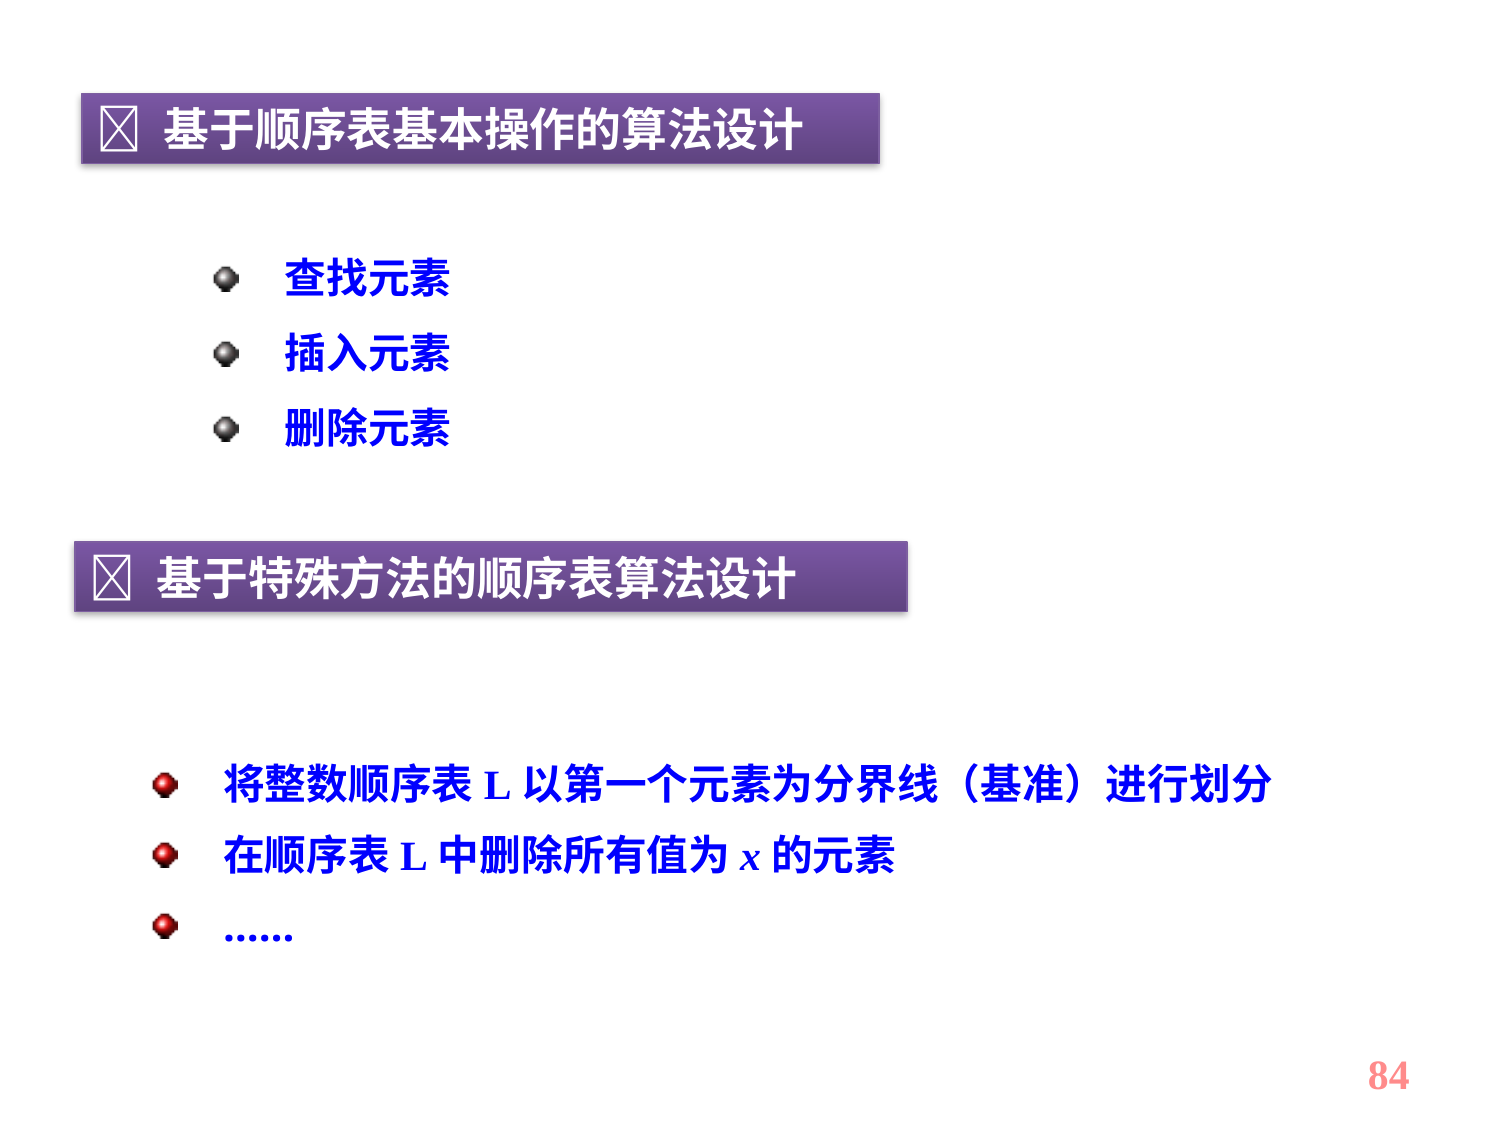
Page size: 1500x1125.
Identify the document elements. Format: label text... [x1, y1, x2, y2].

text_box  基于顺序表基本操作的算法设计 [81, 93, 880, 164]
picture [209, 412, 239, 442]
text_box 将整数顺序表L以第一个元素为分界线（基准）进行划分 在顺序表L中删除所有值为x的元素 …… [133, 729, 1329, 957]
picture [148, 768, 178, 798]
picture [148, 909, 178, 939]
picture [209, 337, 239, 367]
picture [209, 262, 239, 292]
text_box 查找元素 插入元素 删除元素 [194, 219, 594, 460]
slide_number 84 [1074, 1042, 1425, 1103]
text_box  基于特殊方法的顺序表算法设计 [74, 541, 908, 612]
picture [148, 838, 178, 868]
